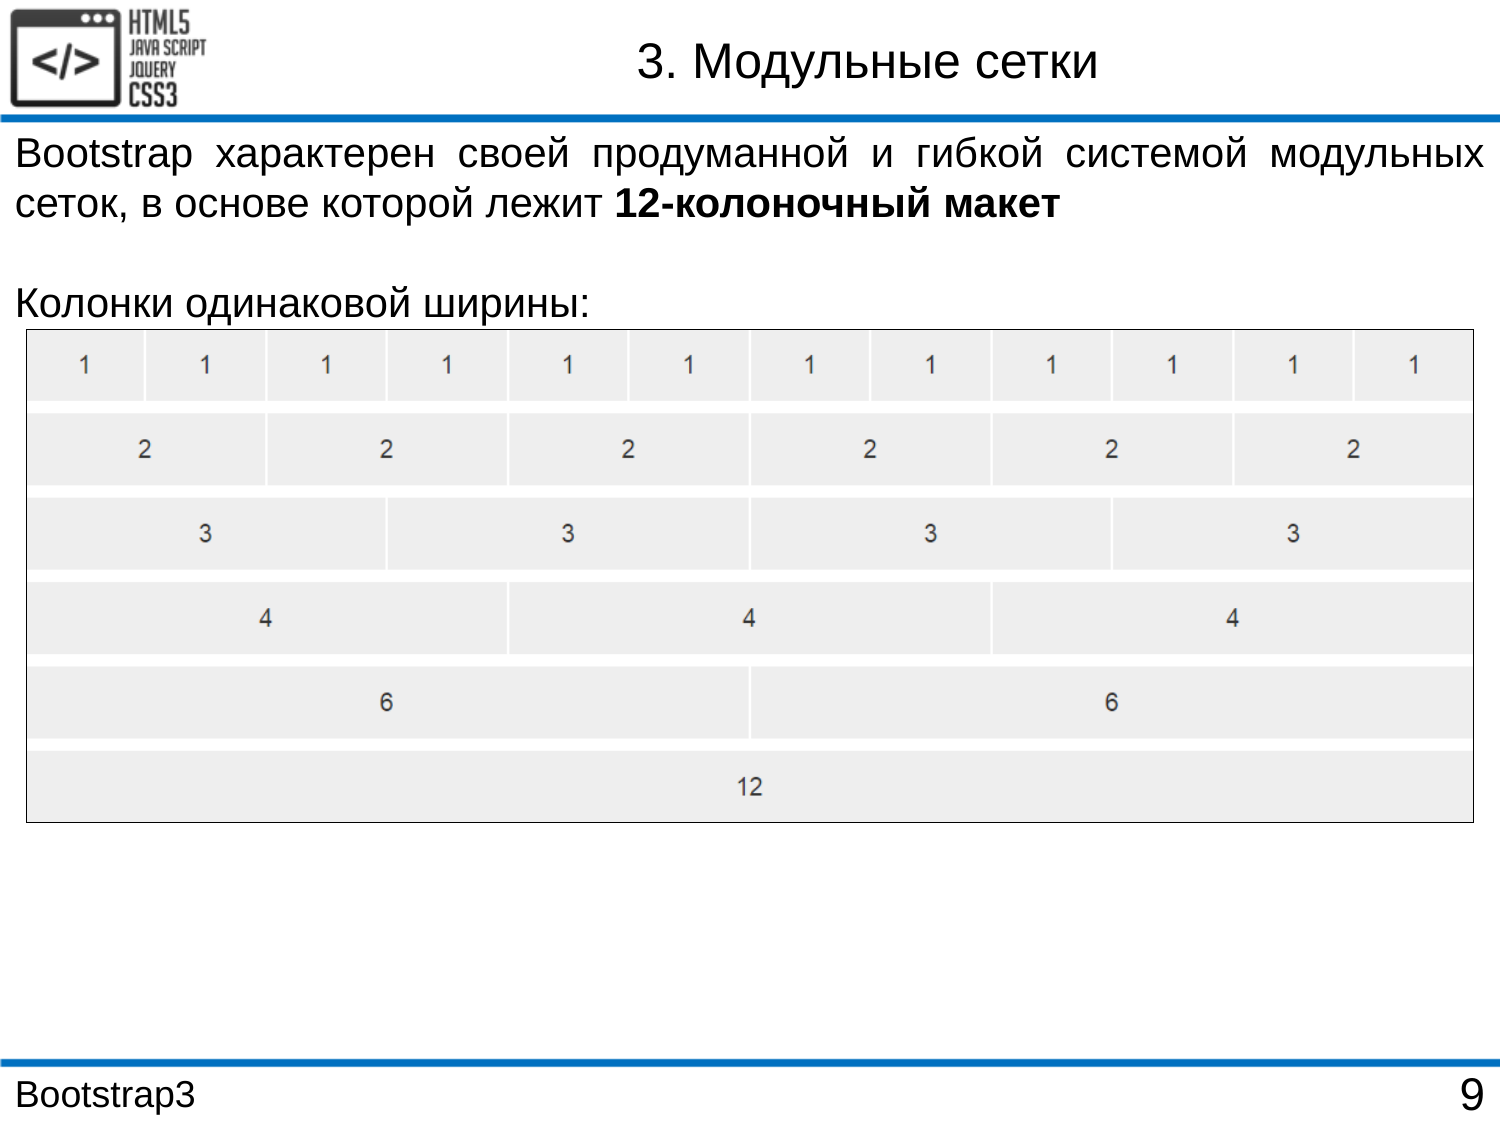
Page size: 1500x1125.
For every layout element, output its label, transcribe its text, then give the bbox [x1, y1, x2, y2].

text_box Bootstrap3 [0, 1062, 1382, 1123]
picture [0, 0, 236, 118]
picture [0, 329, 1500, 1062]
text_box 3. Модульные сетки [236, 0, 1500, 118]
text_box Bootstrap характерен своей продуманной и гибкой системой модульных сеток, в основе которой лежит 12-колоночный макет Колонки одинаковой ширины: [0, 118, 1500, 333]
slide_number 9 [1382, 1062, 1500, 1123]
